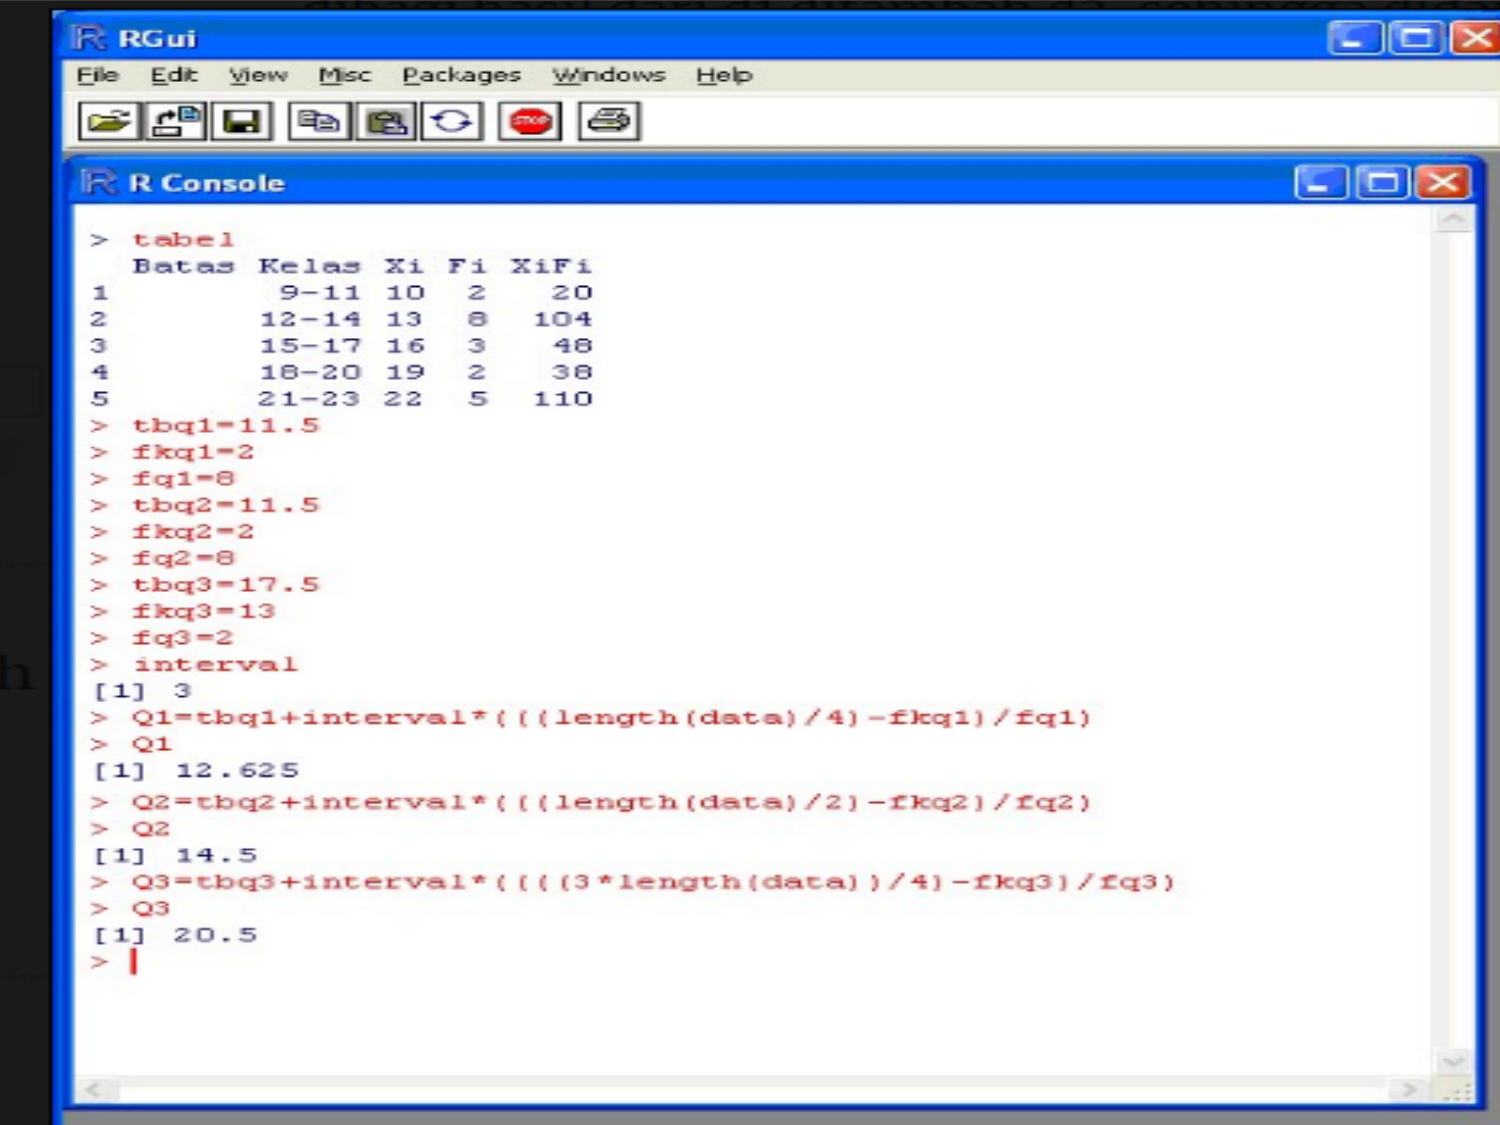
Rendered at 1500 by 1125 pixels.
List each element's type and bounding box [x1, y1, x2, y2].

list [0, 0, 1500, 1125]
